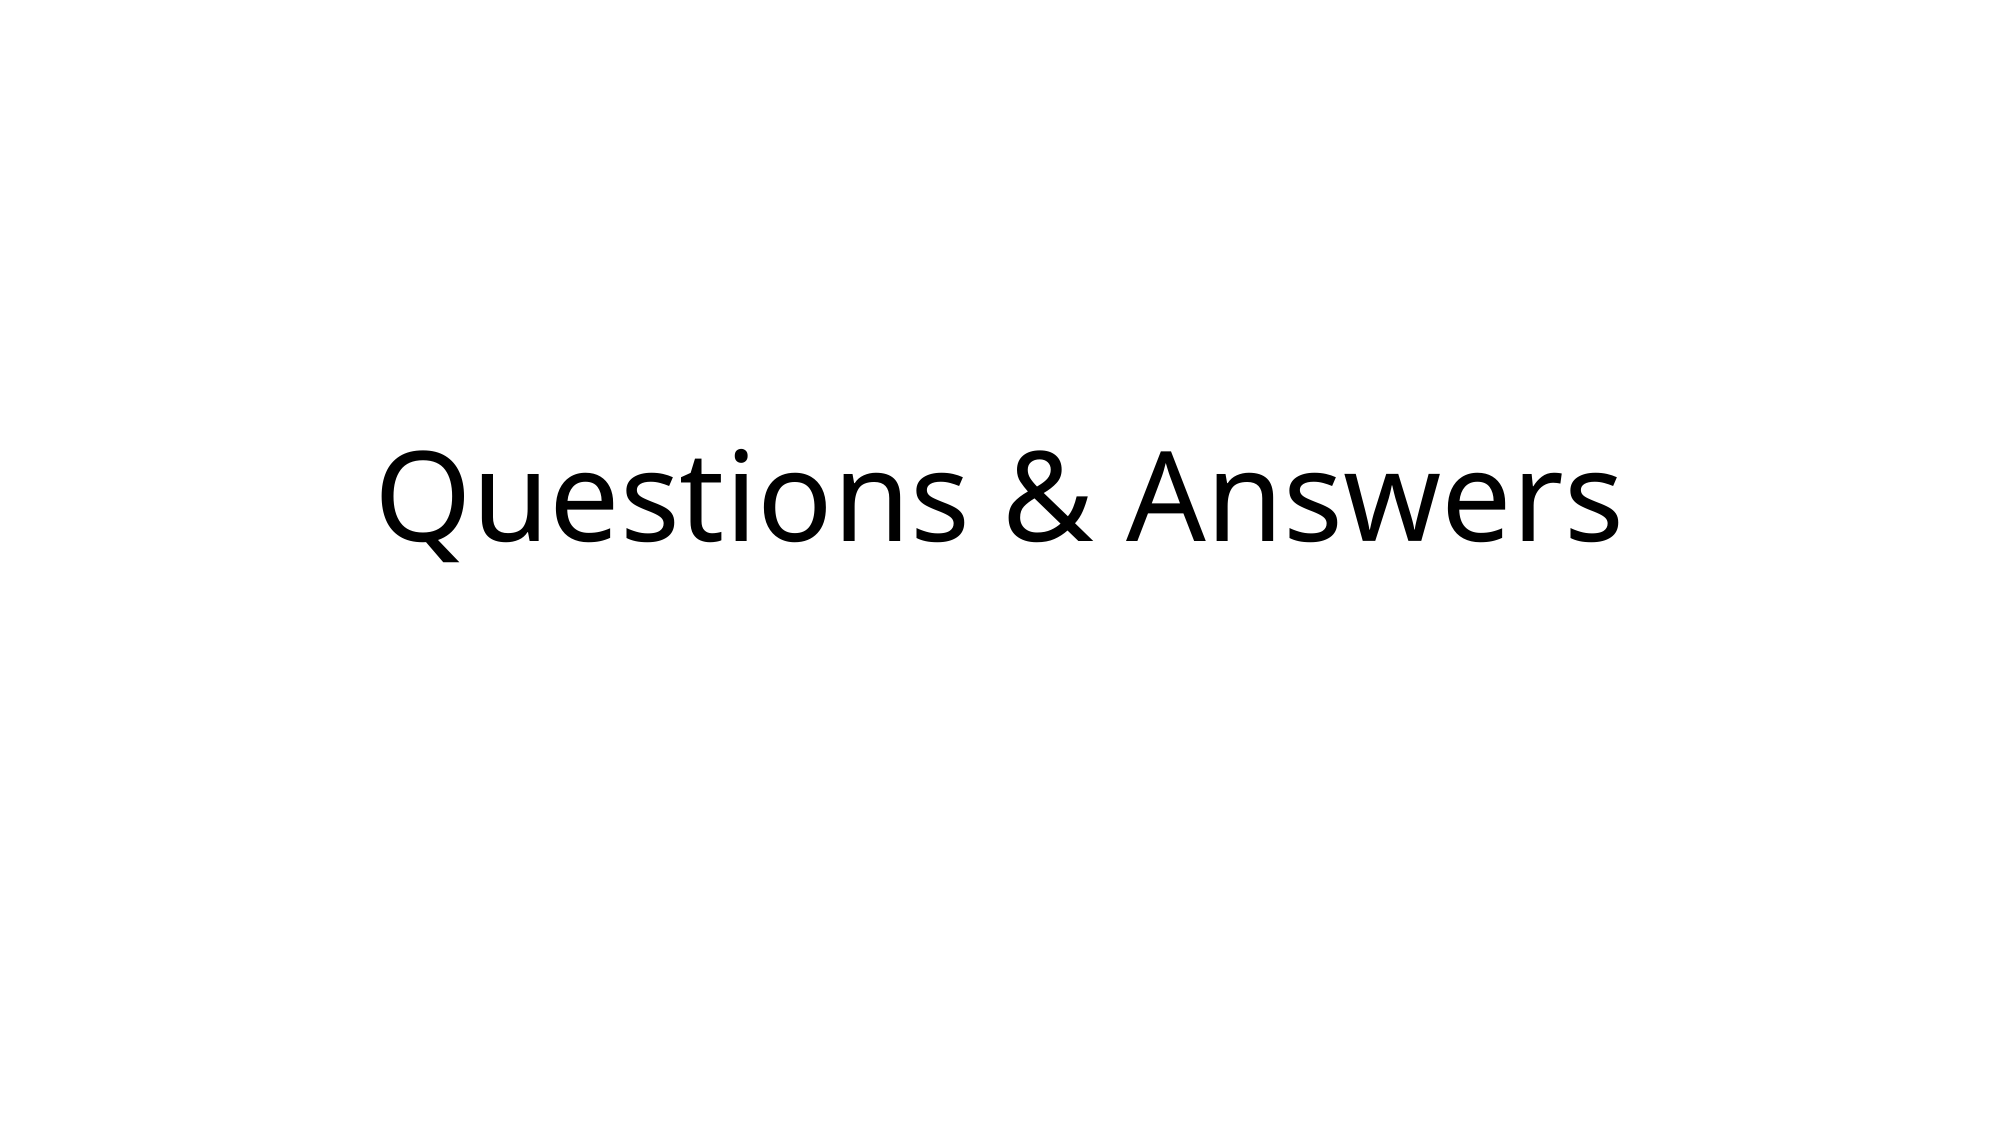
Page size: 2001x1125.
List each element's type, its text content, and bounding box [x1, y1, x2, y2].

title Questions & Answers [249, 184, 1750, 576]
